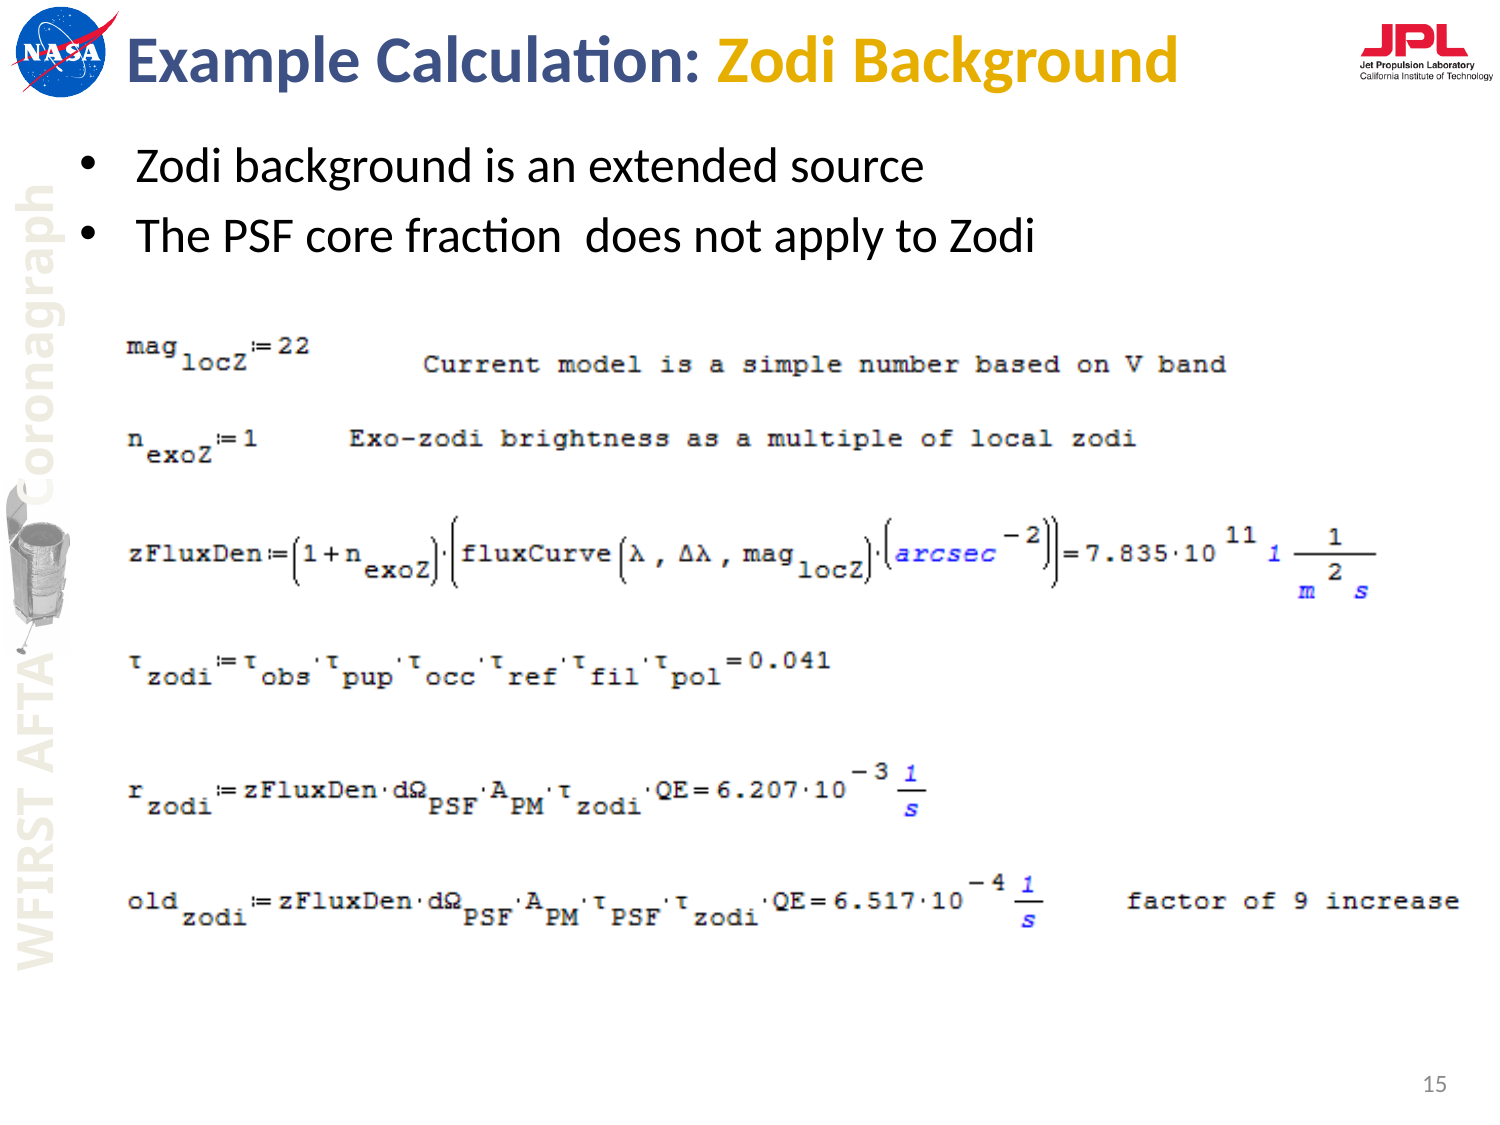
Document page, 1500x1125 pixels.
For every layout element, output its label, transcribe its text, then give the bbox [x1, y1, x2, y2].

title Example Calculation: Zodi Background [111, 12, 1374, 100]
picture [1374, 24, 1493, 81]
picture [110, 311, 1467, 936]
slide_number 15 [1337, 1052, 1463, 1113]
picture [0, 0, 127, 104]
